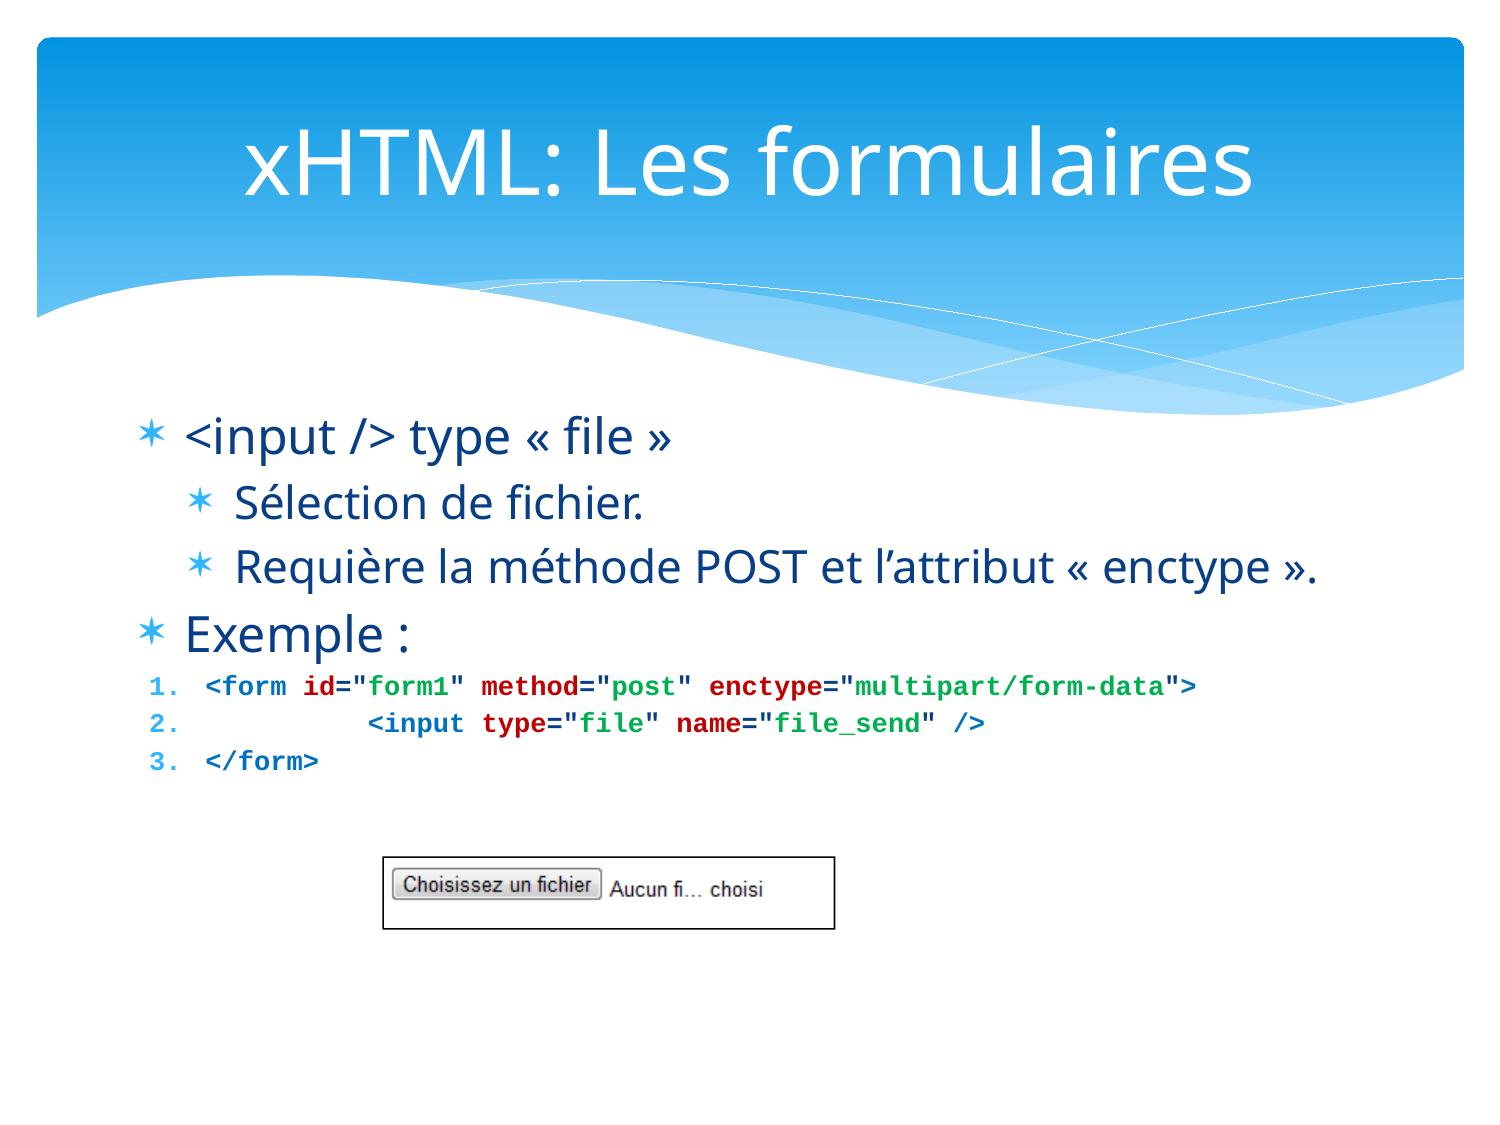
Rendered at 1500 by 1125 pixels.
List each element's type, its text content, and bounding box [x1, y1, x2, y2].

picture [383, 857, 834, 929]
text_box xHTML: Les formulaires [74, 55, 1425, 261]
text_box <input /> type « file » Sélection de fichier. Requière la méthode POST et l’attribut « enctype ». Exemple : <form id="form1" method="post" enctype="multipart/form-data"> <input type="file" name="file_send" /> </form> [124, 397, 1340, 964]
